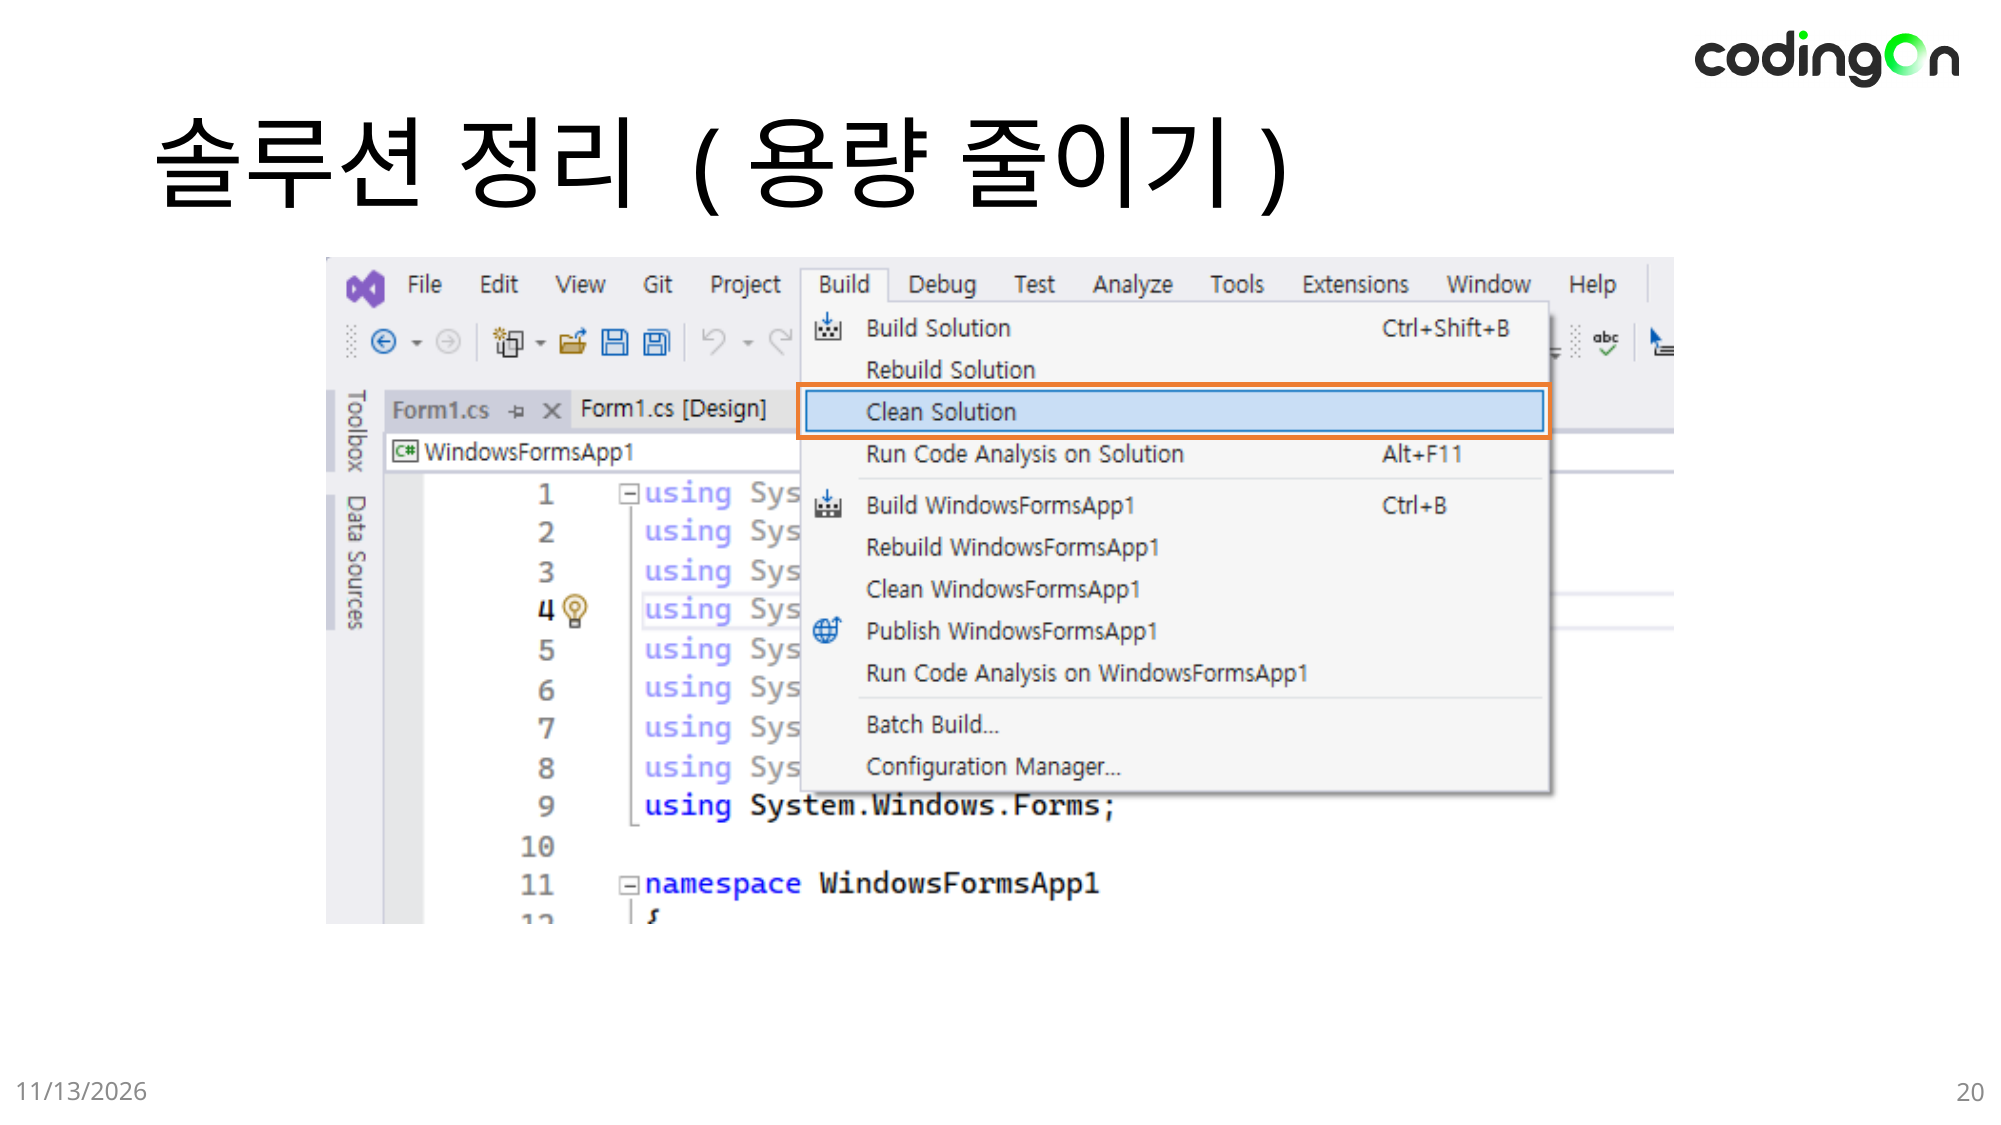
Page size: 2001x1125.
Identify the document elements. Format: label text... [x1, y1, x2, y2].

picture [326, 257, 1674, 924]
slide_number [0, 1062, 450, 1123]
title 솔루션 정리 (용량 줄이기) [137, 59, 1863, 278]
slide_number 20 [1550, 1063, 2000, 1124]
picture [1695, 30, 1959, 88]
